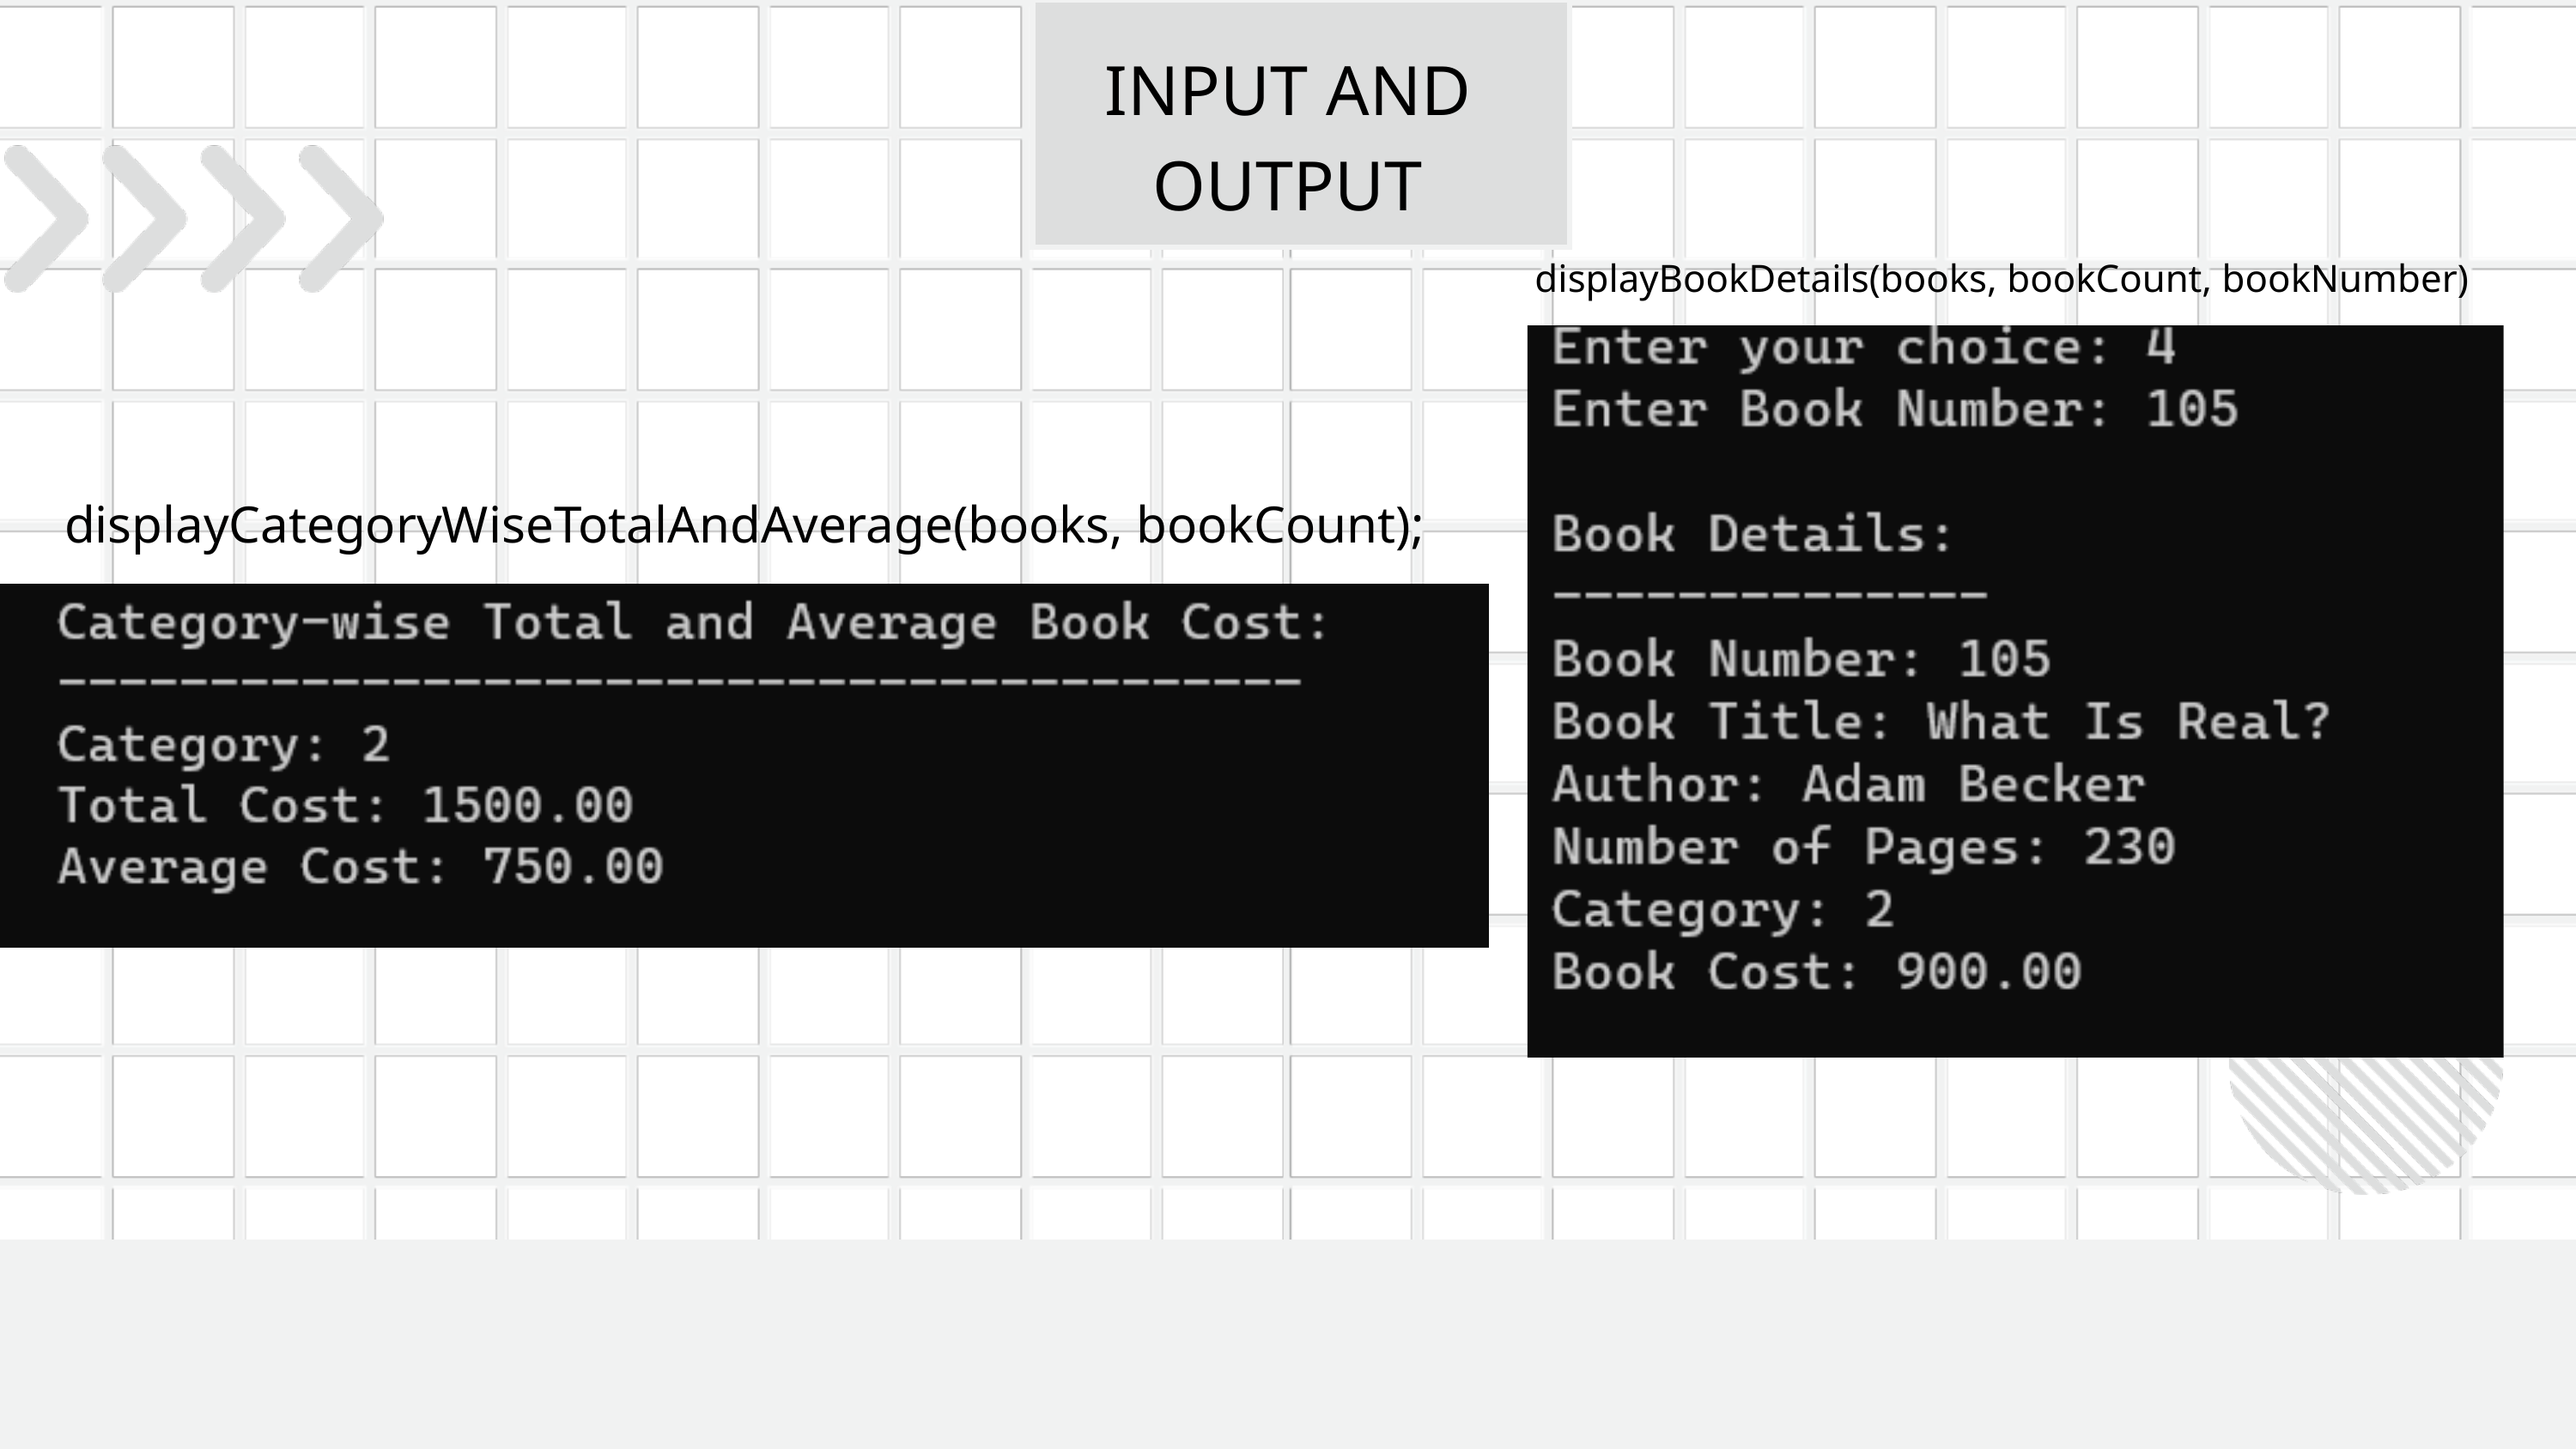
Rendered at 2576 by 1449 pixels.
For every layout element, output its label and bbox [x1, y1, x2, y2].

text_box [1032, 0, 1571, 247]
text_box [0, 1239, 2576, 1449]
text_box [0, 0, 2576, 1236]
